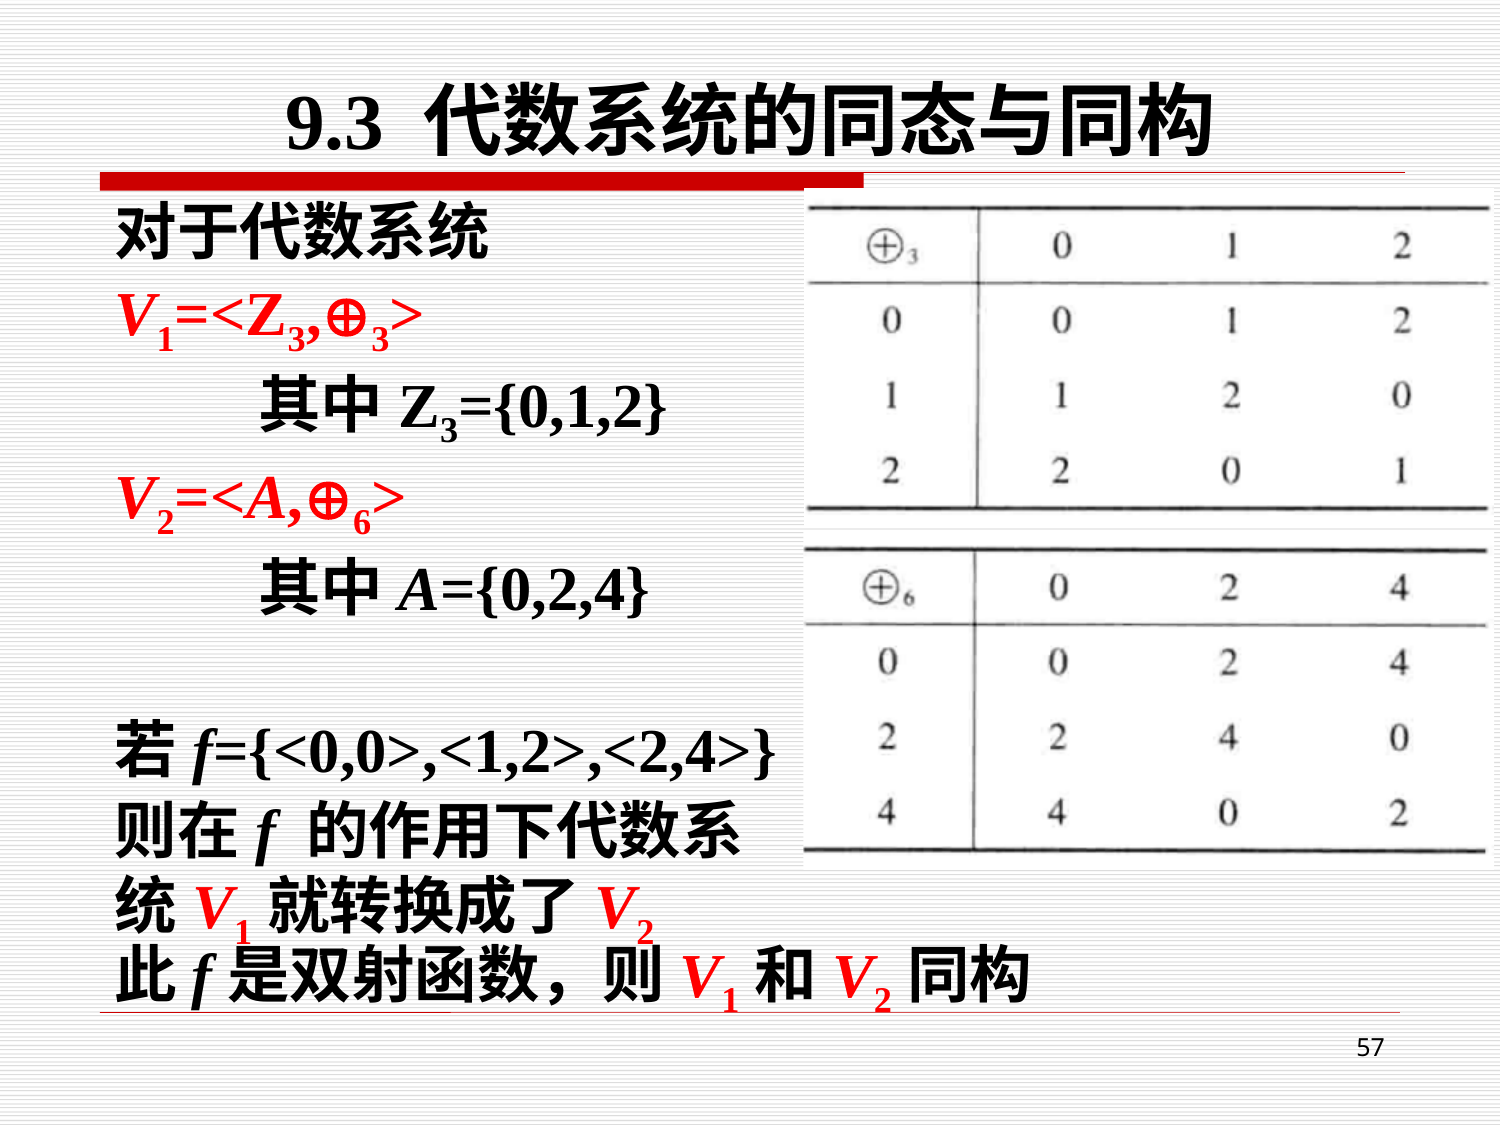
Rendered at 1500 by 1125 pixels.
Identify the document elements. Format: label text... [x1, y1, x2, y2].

title 9.3 代数系统的同态与同构 [94, 50, 1407, 173]
list 对于代数系统 V1=<Z3,3> 其中Z3={0,1,2} V2=<A,6> 其中A={0,2,4} 若f={<0,0>,<1,2>,<2,4>} 则在f 的作用下代数系统V1就转换成了V2 [99, 184, 811, 927]
text_box 此f是双射函数，则V1和V2同构 [99, 927, 1092, 1028]
picture [0, 0, 1500, 1125]
slide_number 57 [1074, 1024, 1401, 1103]
